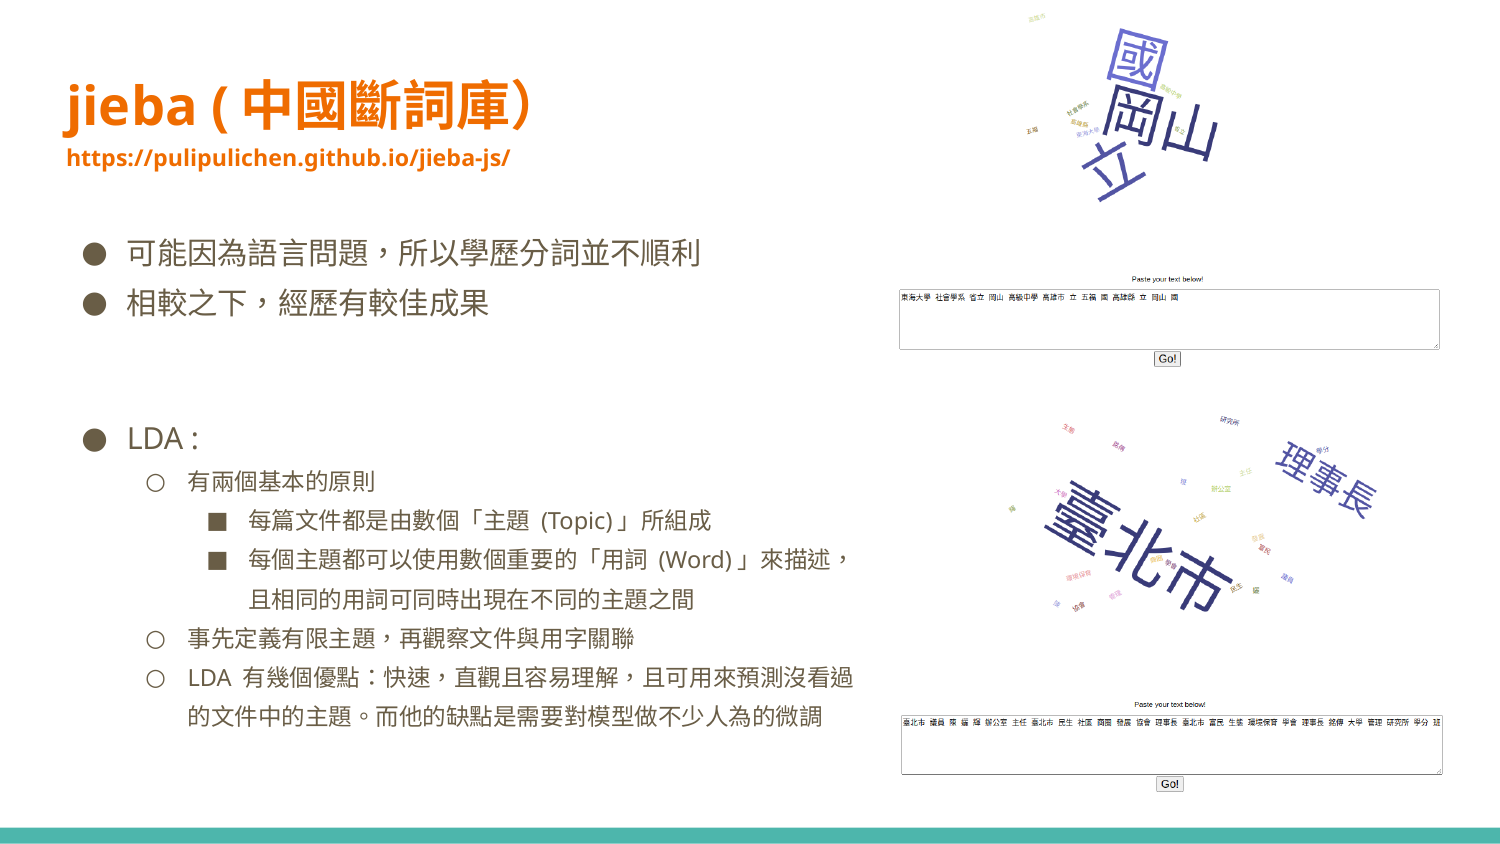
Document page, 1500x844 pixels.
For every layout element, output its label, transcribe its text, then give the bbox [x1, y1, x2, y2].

picture [882, 400, 1449, 795]
picture [882, 0, 1449, 371]
list 可能因為語言問題，所以學歷分詞並不順利 相較之下，經歷有較佳成果 LDA : 有兩個基本的原則 每篇文件都是由數個「主題 (Topic)」所組成 每個主題都可以使用數個重要的「用詞 (Word)」來描述，且相同的用詞可同時出現在不同的主題之間 事先定義有限主題，再觀察文件與用字關聯 LDA 有幾個優點：快速，直觀且容易理解，且可用來預測沒看過的文件中的主題。而他的缺點是需要對模型做不少人為的微調 [51, 207, 884, 778]
title jieba (中國斷詞庫） https://pulipulichen.github.io/jieba-js/ [51, 47, 877, 190]
